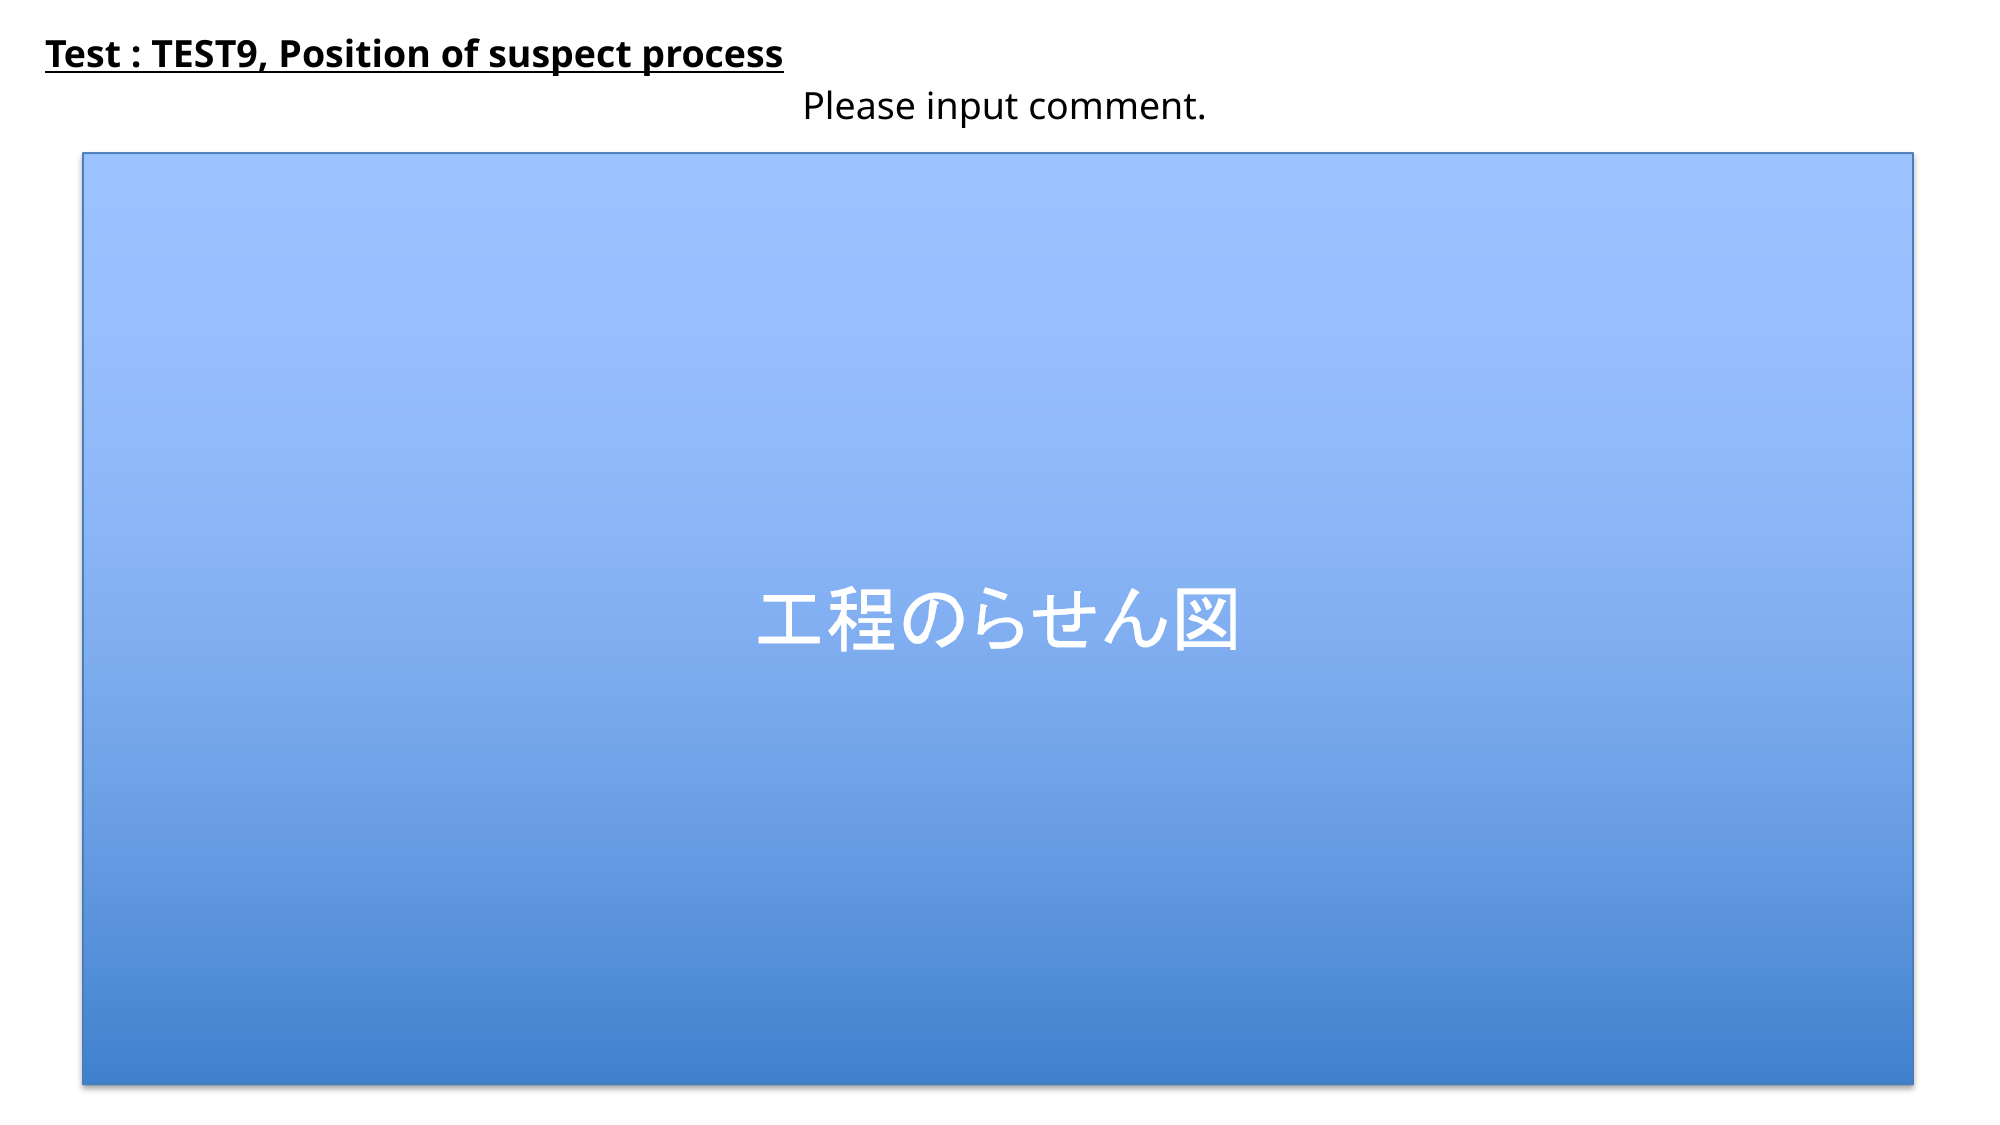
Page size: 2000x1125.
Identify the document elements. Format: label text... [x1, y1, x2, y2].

text_box Please input comment. [787, 74, 1223, 135]
title Test : TEST9, Position of suspect process [30, 15, 1980, 90]
picture [74, 149, 1921, 1096]
